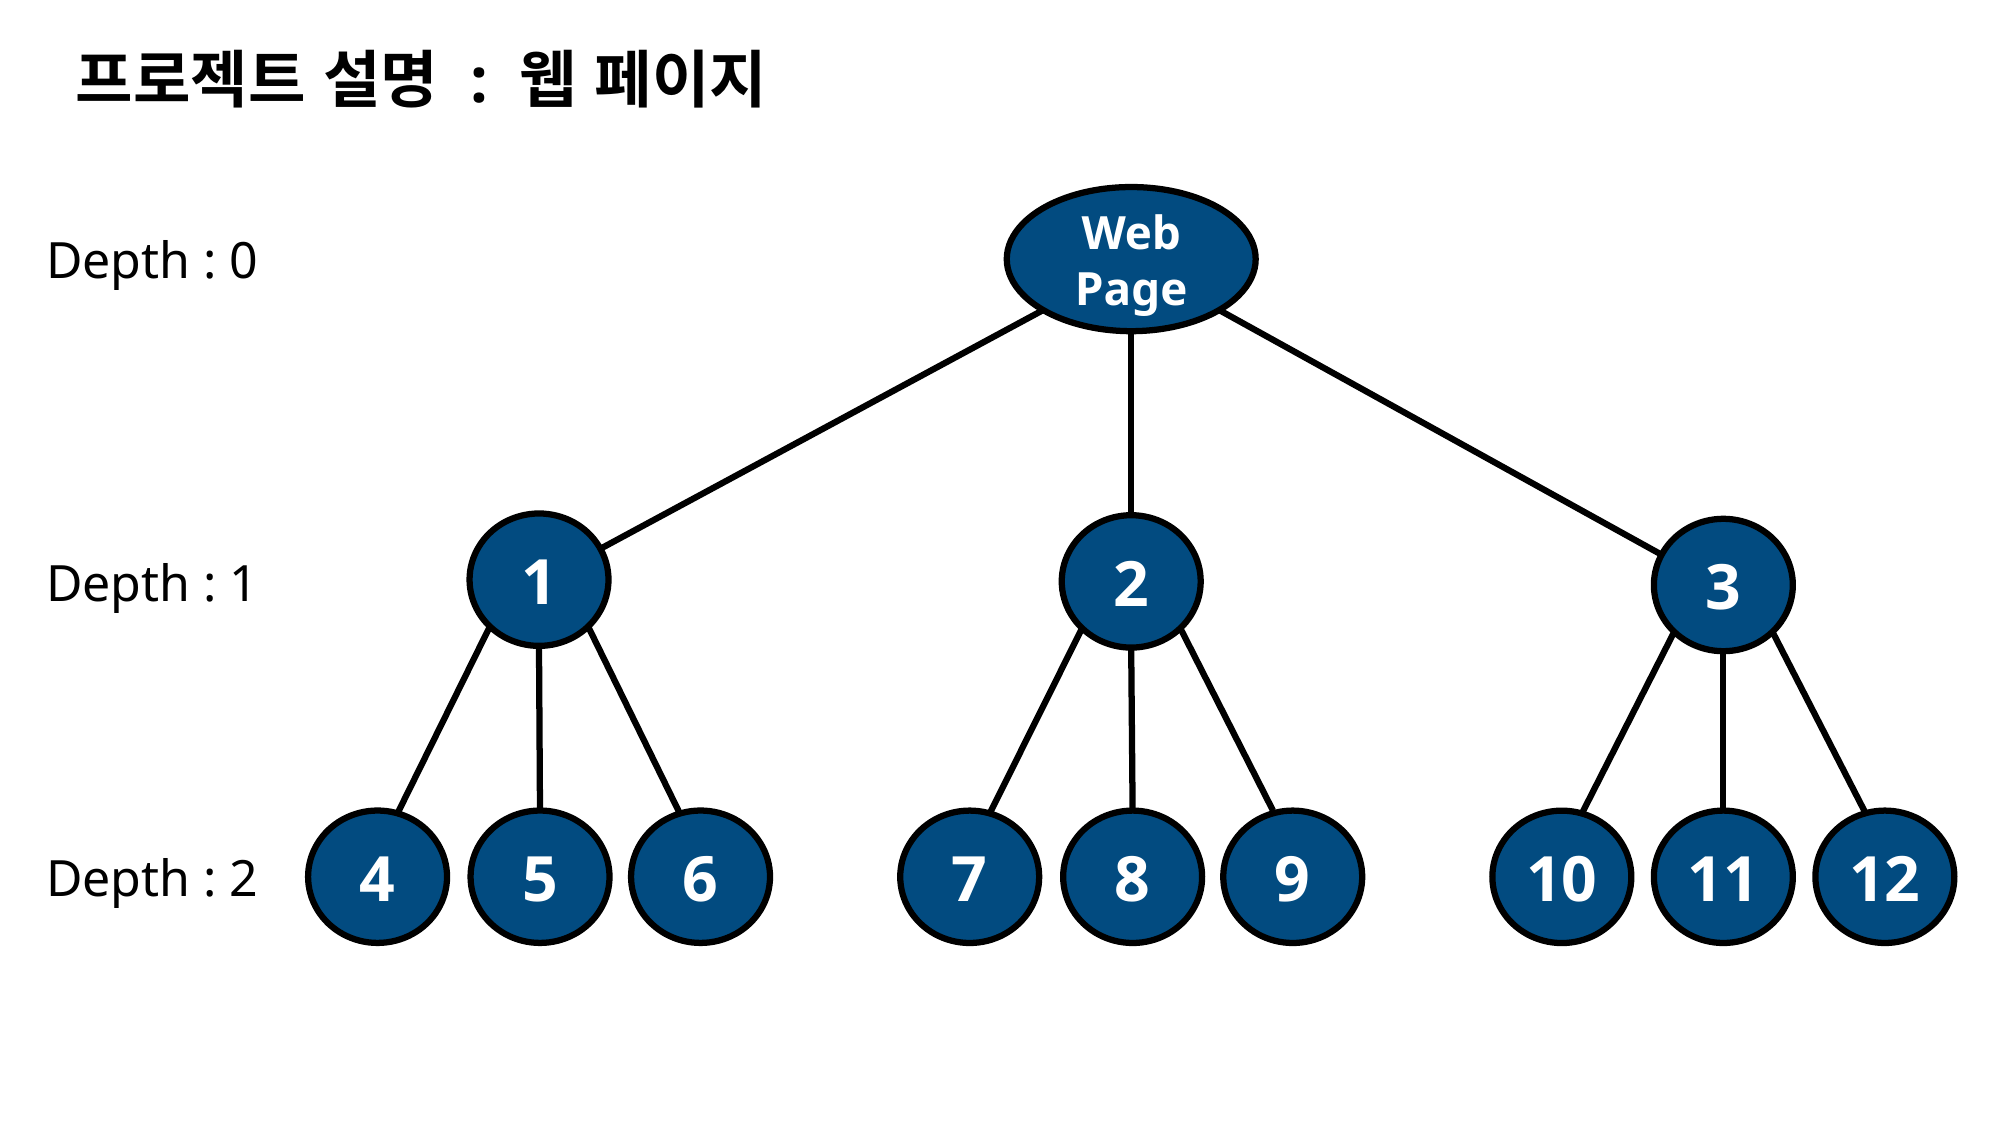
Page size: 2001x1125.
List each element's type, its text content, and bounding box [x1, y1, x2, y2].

text_box 2 [1060, 514, 1202, 649]
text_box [396, 626, 490, 816]
text_box 5 [469, 809, 611, 944]
text_box 4 [307, 809, 449, 944]
text_box Depth : 0 [31, 221, 274, 296]
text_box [1772, 631, 1867, 816]
text_box 3 [1652, 517, 1794, 653]
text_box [600, 310, 1044, 549]
text_box Depth : 1 [31, 543, 274, 619]
text_box 6 [630, 809, 772, 944]
text_box 프로젝트 설명 : 웹 페이지 [61, 33, 783, 123]
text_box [588, 626, 681, 816]
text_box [1219, 310, 1663, 556]
text_box 1 [468, 512, 610, 647]
text_box 11 [1652, 809, 1794, 945]
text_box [1180, 628, 1274, 811]
text_box 9 [1222, 809, 1364, 945]
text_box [1580, 631, 1675, 816]
text_box 10 [1491, 809, 1633, 945]
text_box Depth : 2 [31, 838, 274, 914]
text_box Web Page [1005, 185, 1257, 333]
text_box 7 [899, 809, 1041, 945]
text_box 12 [1814, 809, 1956, 945]
text_box 8 [1062, 809, 1204, 945]
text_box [988, 628, 1083, 816]
